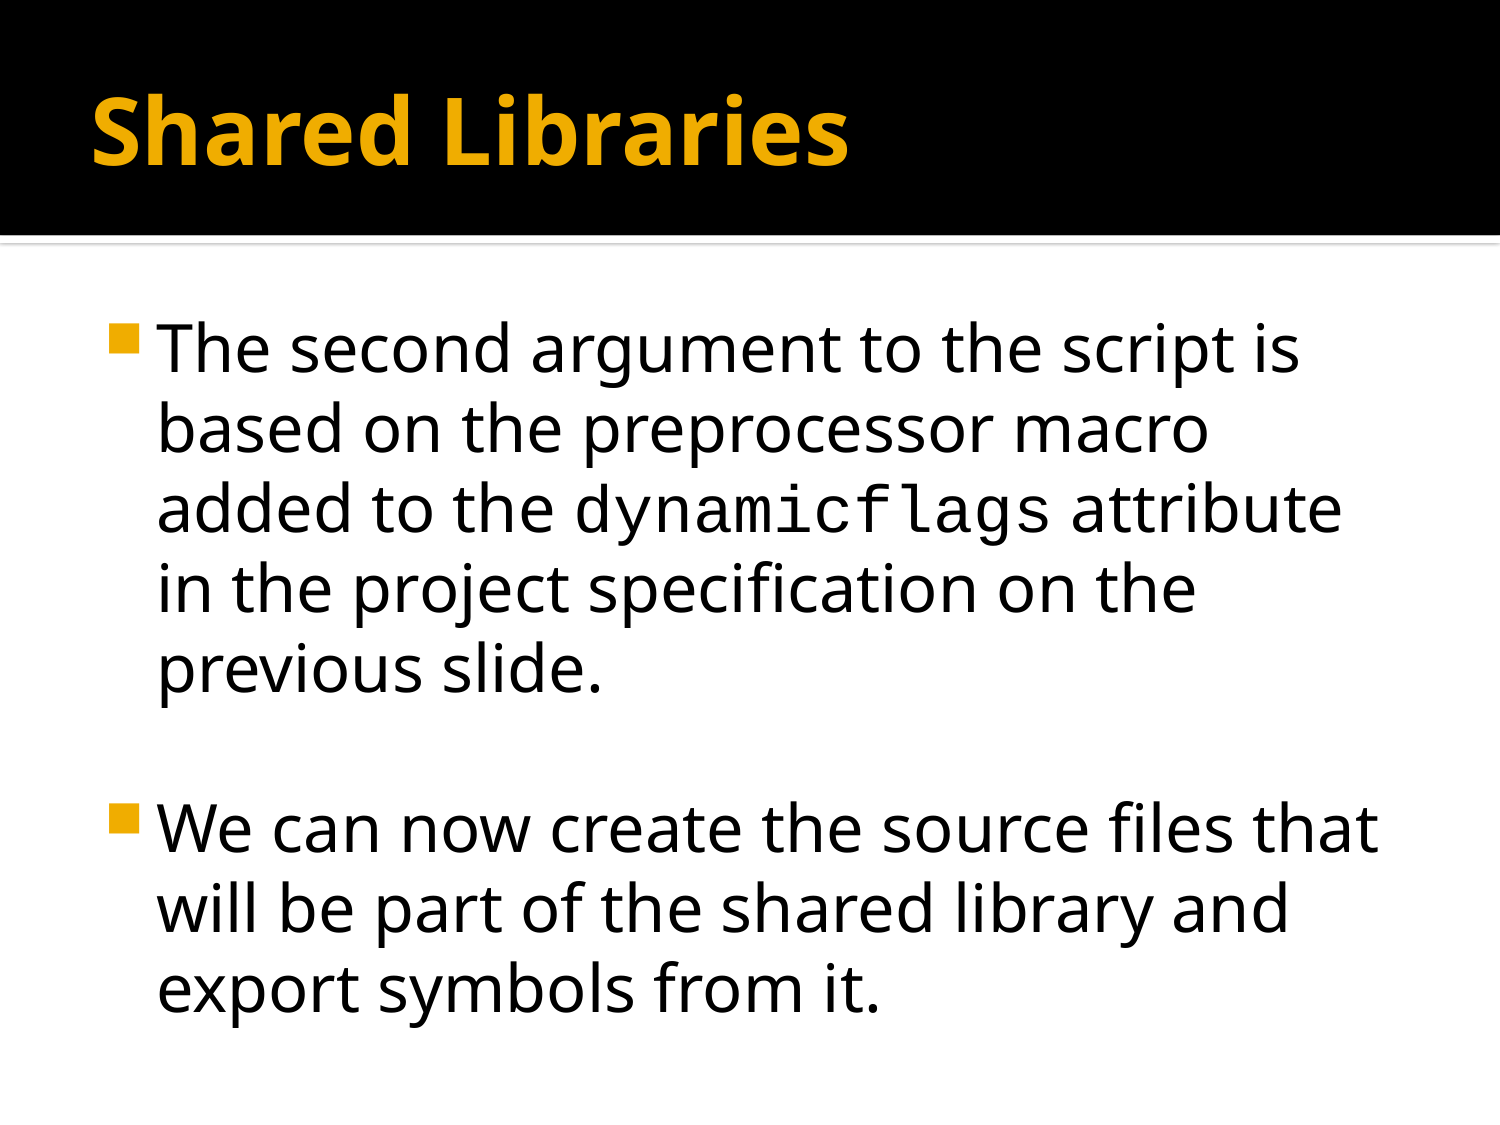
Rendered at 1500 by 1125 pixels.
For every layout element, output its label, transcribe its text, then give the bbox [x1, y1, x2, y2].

title Shared Libraries [75, 25, 1425, 231]
list The second argument to the script is based on the preprocessor macro added to the dynamicflags attribute in the project specification on the previous slide. We can now create the source files that will be part of the shared library and export symbols from it. [75, 291, 1425, 1050]
